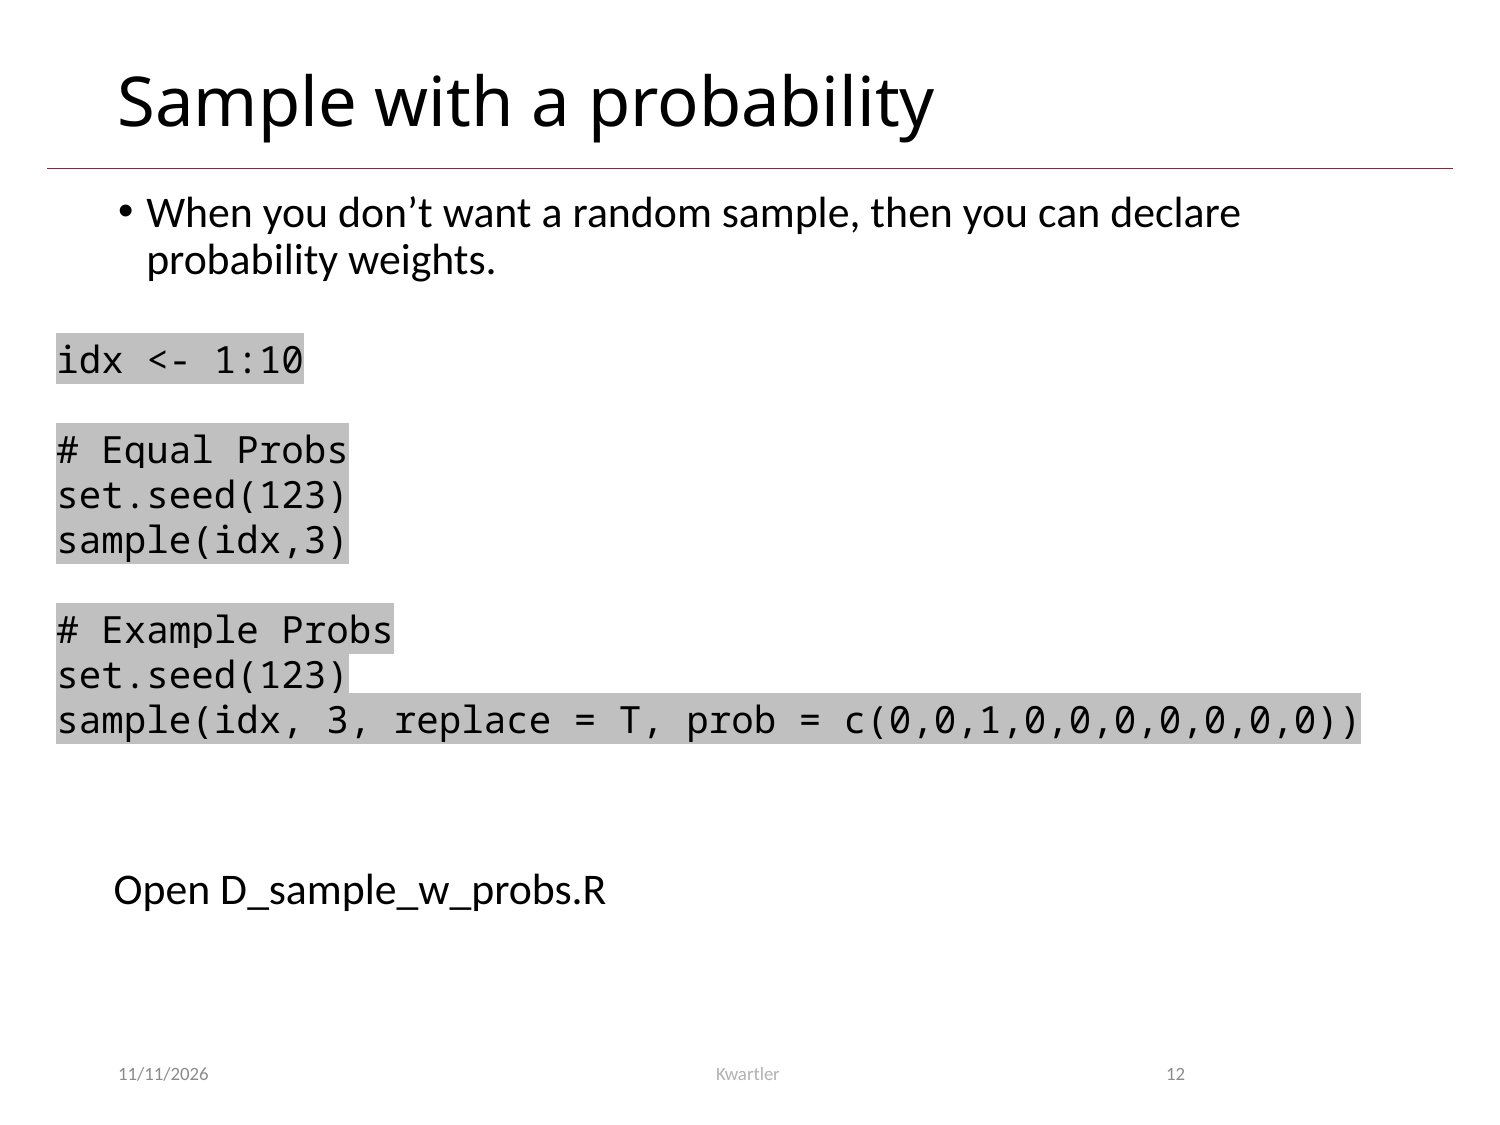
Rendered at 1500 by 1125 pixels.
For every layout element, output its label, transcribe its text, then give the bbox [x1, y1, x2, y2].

text_box Open D_sample_w_probs.R [98, 859, 1393, 989]
title Sample with a probability [103, 59, 1397, 157]
slide_number 12 [1059, 1042, 1200, 1103]
footer Kwartler [496, 1042, 1004, 1103]
list When you don’t want a random sample, then you can declare probability weights. [103, 182, 1397, 312]
text_box idx <- 1:10 # Equal Probs set.seed(123) sample(idx,3) # Example Probs set.seed(123) sample(idx, 3, replace = T, prob = c(0,0,1,0,0,0,0,0,0,0)) [41, 328, 1450, 748]
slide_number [103, 1042, 441, 1103]
